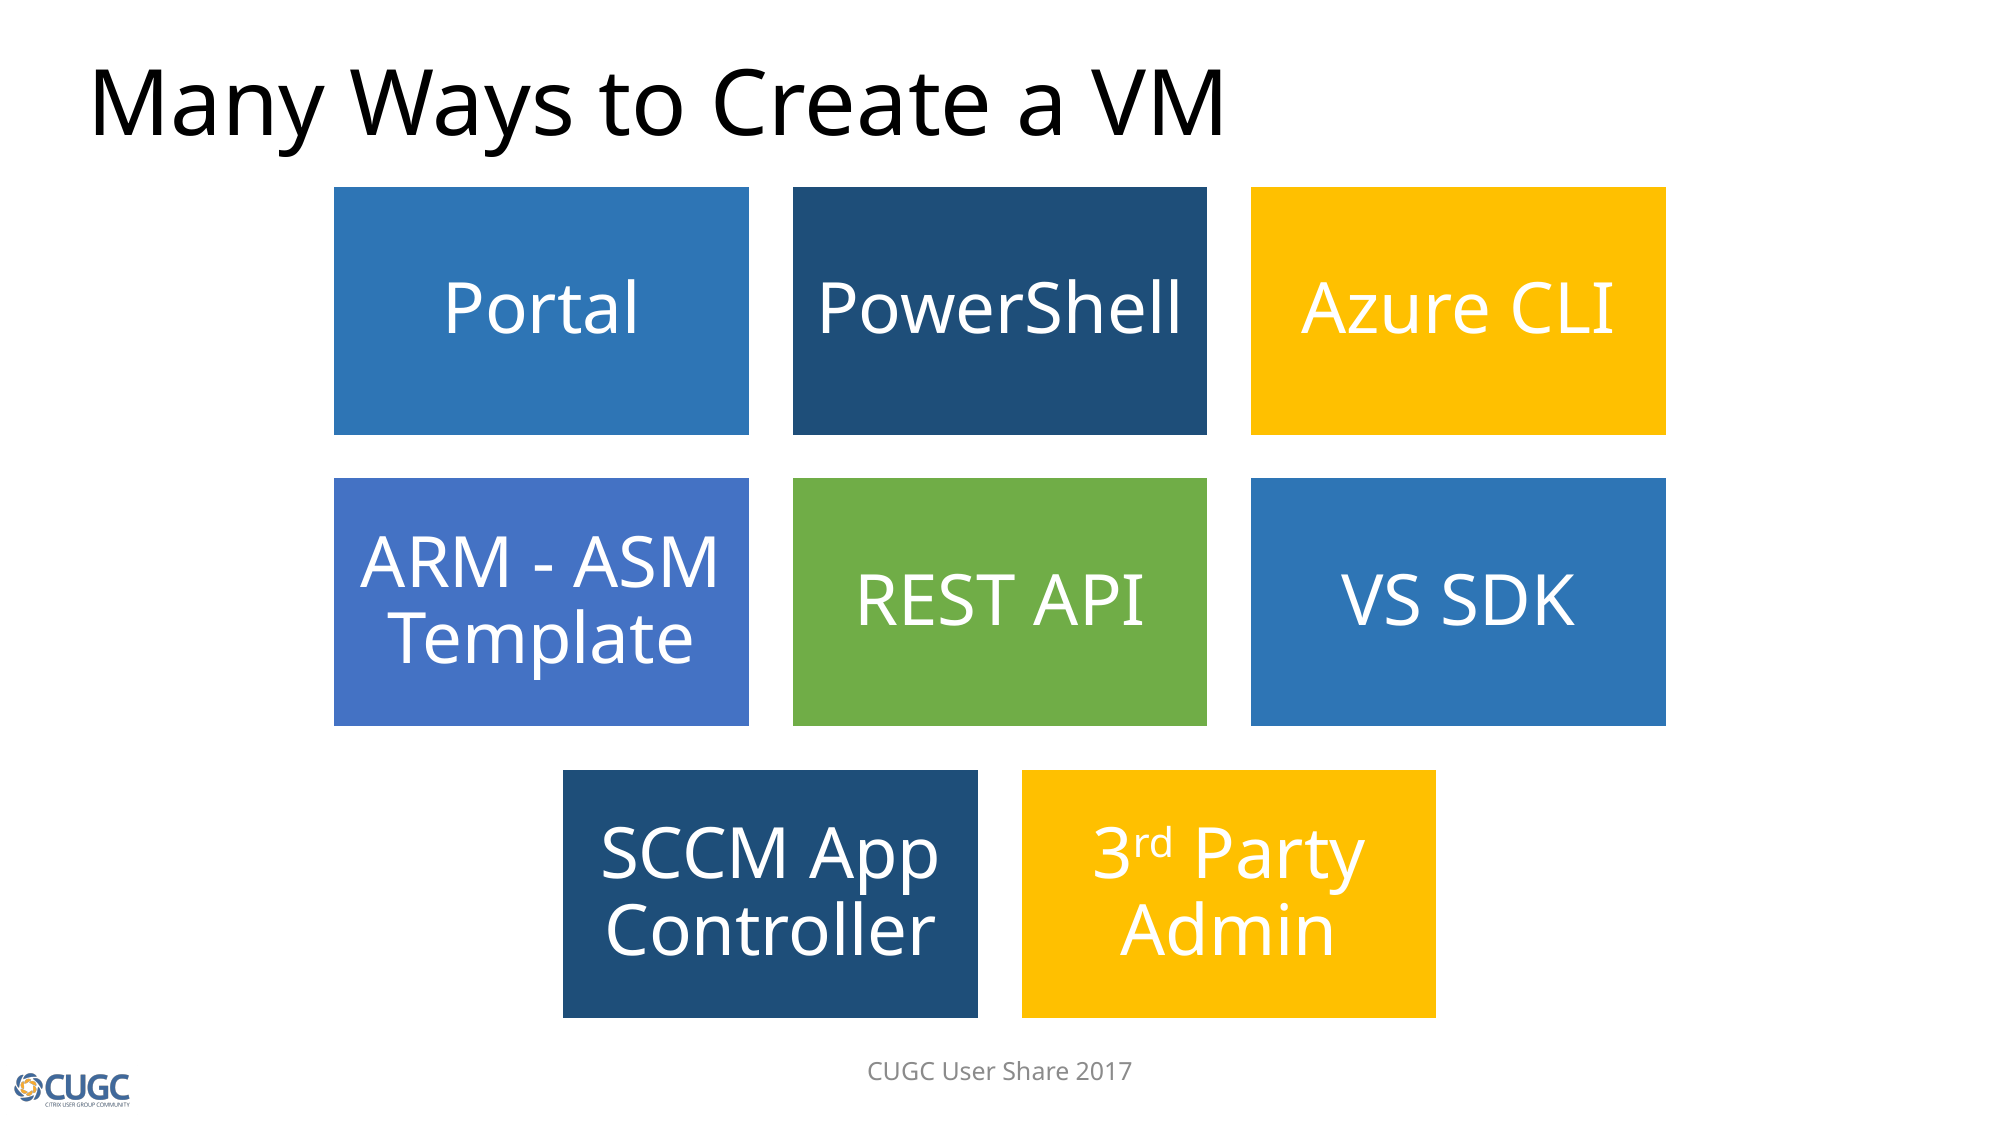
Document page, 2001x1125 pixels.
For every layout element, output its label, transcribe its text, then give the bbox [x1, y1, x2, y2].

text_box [333, 157, 1667, 1047]
footer CUGC User Share 2017 [662, 1047, 1338, 1103]
text_box Many Ways to Create a VM [72, 49, 1798, 267]
picture [6, 1065, 138, 1115]
